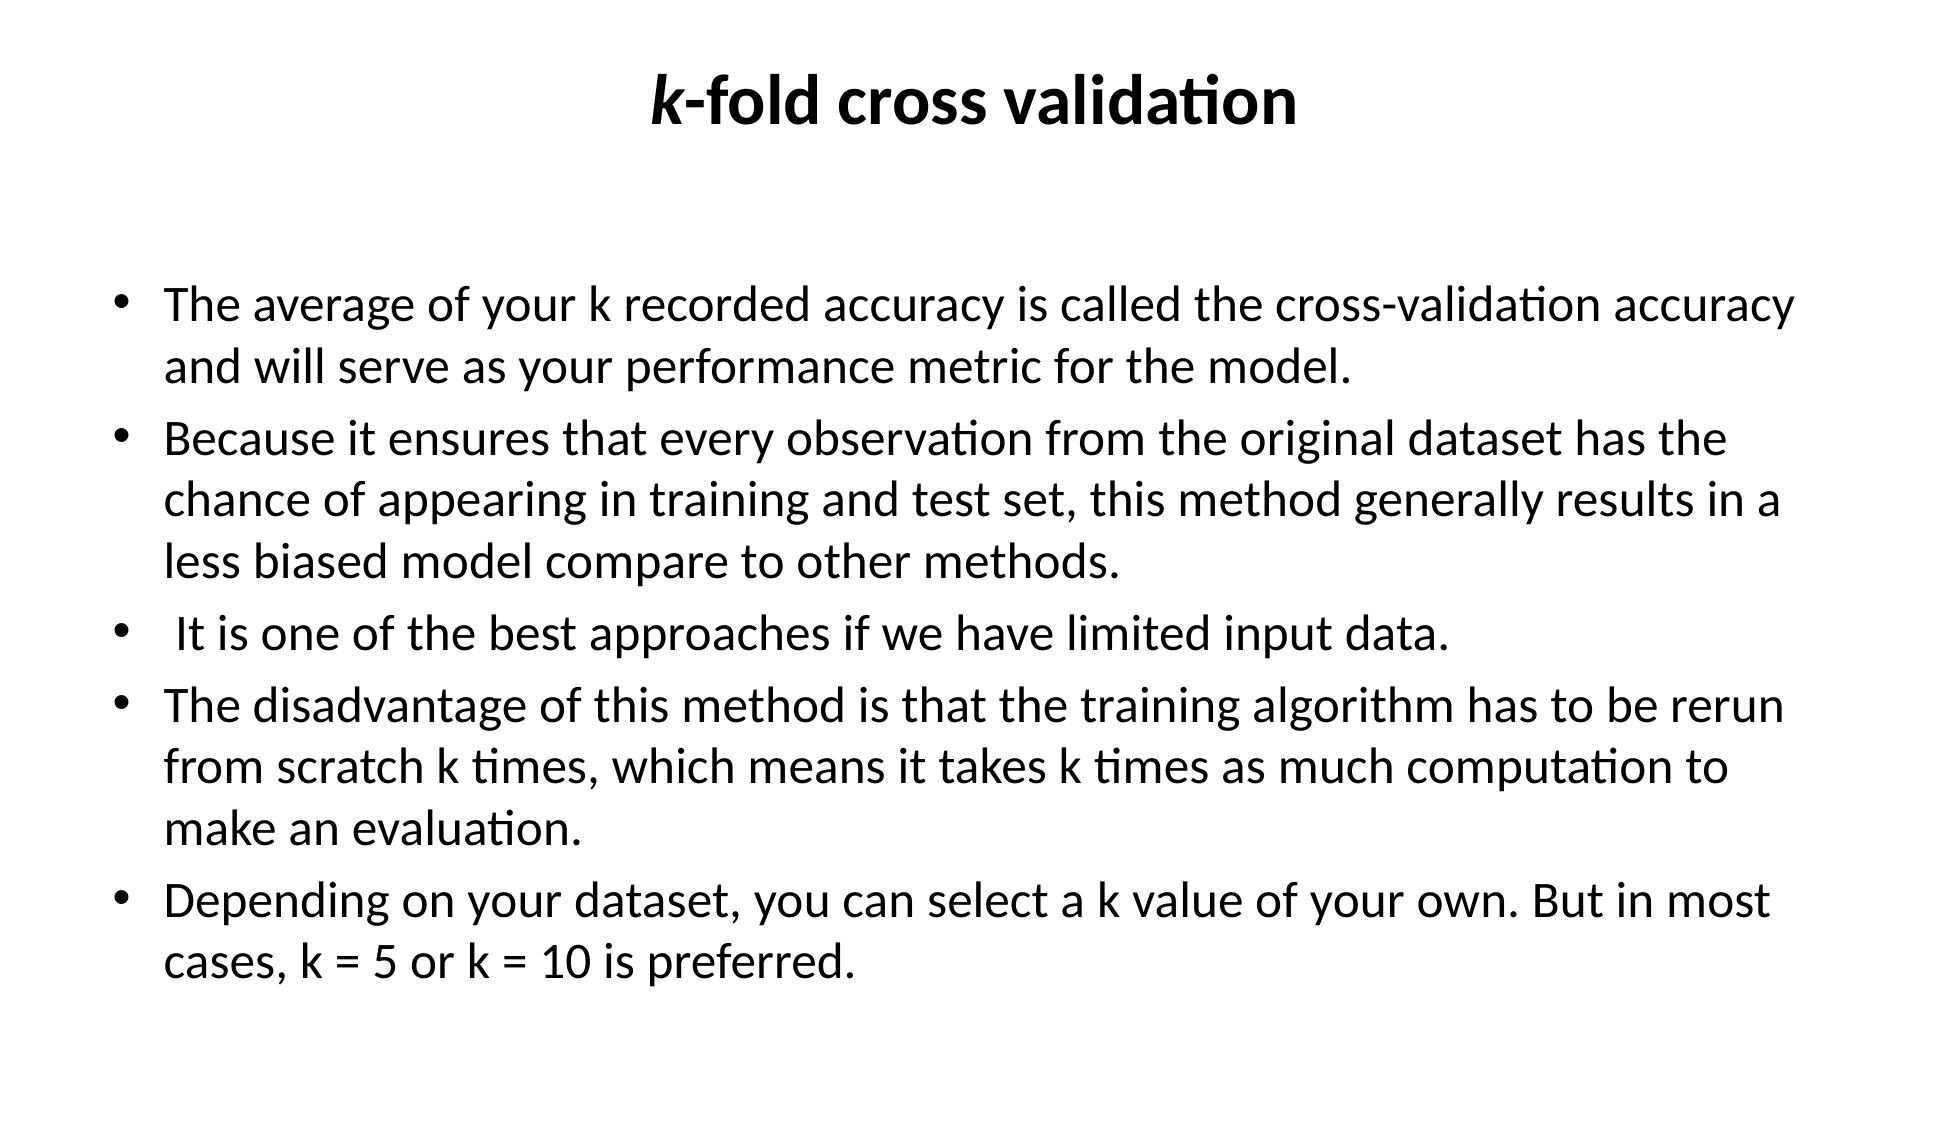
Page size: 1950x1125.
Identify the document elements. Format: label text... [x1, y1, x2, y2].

list The average of your k recorded accuracy is called the cross-validation accuracy and will serve as your performance metric for the model. Because it ensures that every observation from the original dataset has the chance of appearing in training and test set, this method generally results in a less biased model compare to other methods. It is one of the best approaches if we have limited input data. The disadvantage of this method is that the training algorithm has to be rerun from scratch k times, which means it takes k times as much computation to make an evaluation. Depending on your dataset, you can select a k value of your own. But in most cases, k = 5 or k = 10 is preferred. [97, 262, 1853, 1005]
title k-fold cross validation [97, 45, 1853, 233]
